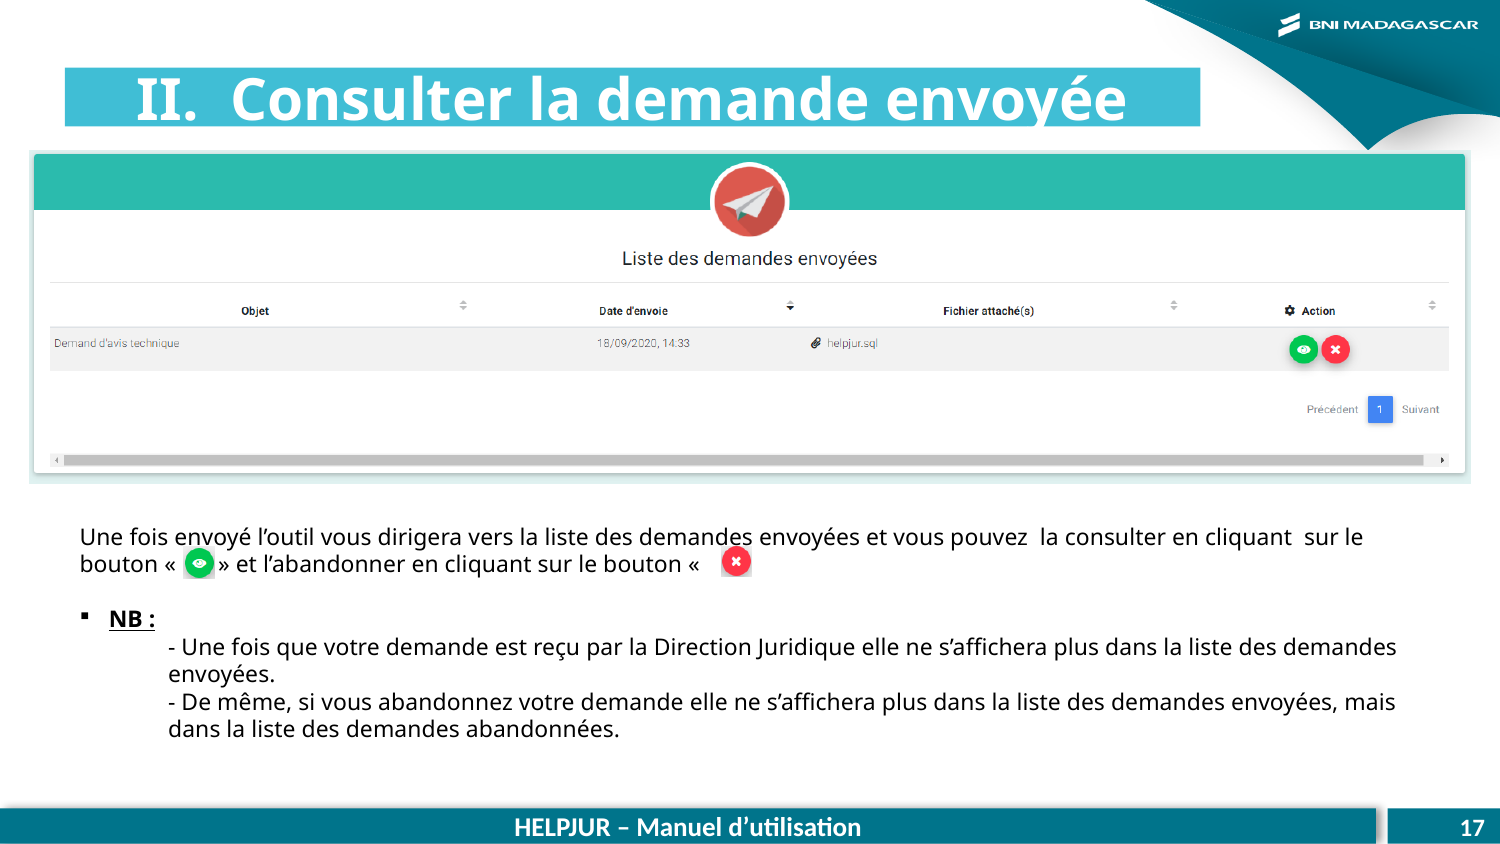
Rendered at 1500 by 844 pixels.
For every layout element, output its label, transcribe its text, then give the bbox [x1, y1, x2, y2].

picture [721, 546, 753, 577]
text_box Une fois envoyé l’outil vous dirigera vers la liste des demandes envoyées et vous pouvez la consulter en cliquant sur le bouton « » et l’abandonner en cliquant sur le bouton « ». NB : - Une fois que votre demande est reçu par la Direction Juridique elle ne s’affichera plus dans la liste des demandes envoyées. - De même, si vous abandonnez votre demande elle ne s’affichera plus dans la liste des demandes envoyées, mais dans la liste des demandes abandonnées. [64, 515, 1436, 750]
title Consulter la demande envoyée [64, 67, 1201, 127]
picture [1257, 4, 1499, 45]
picture [29, 149, 1471, 484]
slide_number 17 [1387, 808, 1500, 844]
footer HELPJUR – Manuel d’utilisation [0, 808, 1377, 844]
picture [182, 546, 216, 579]
